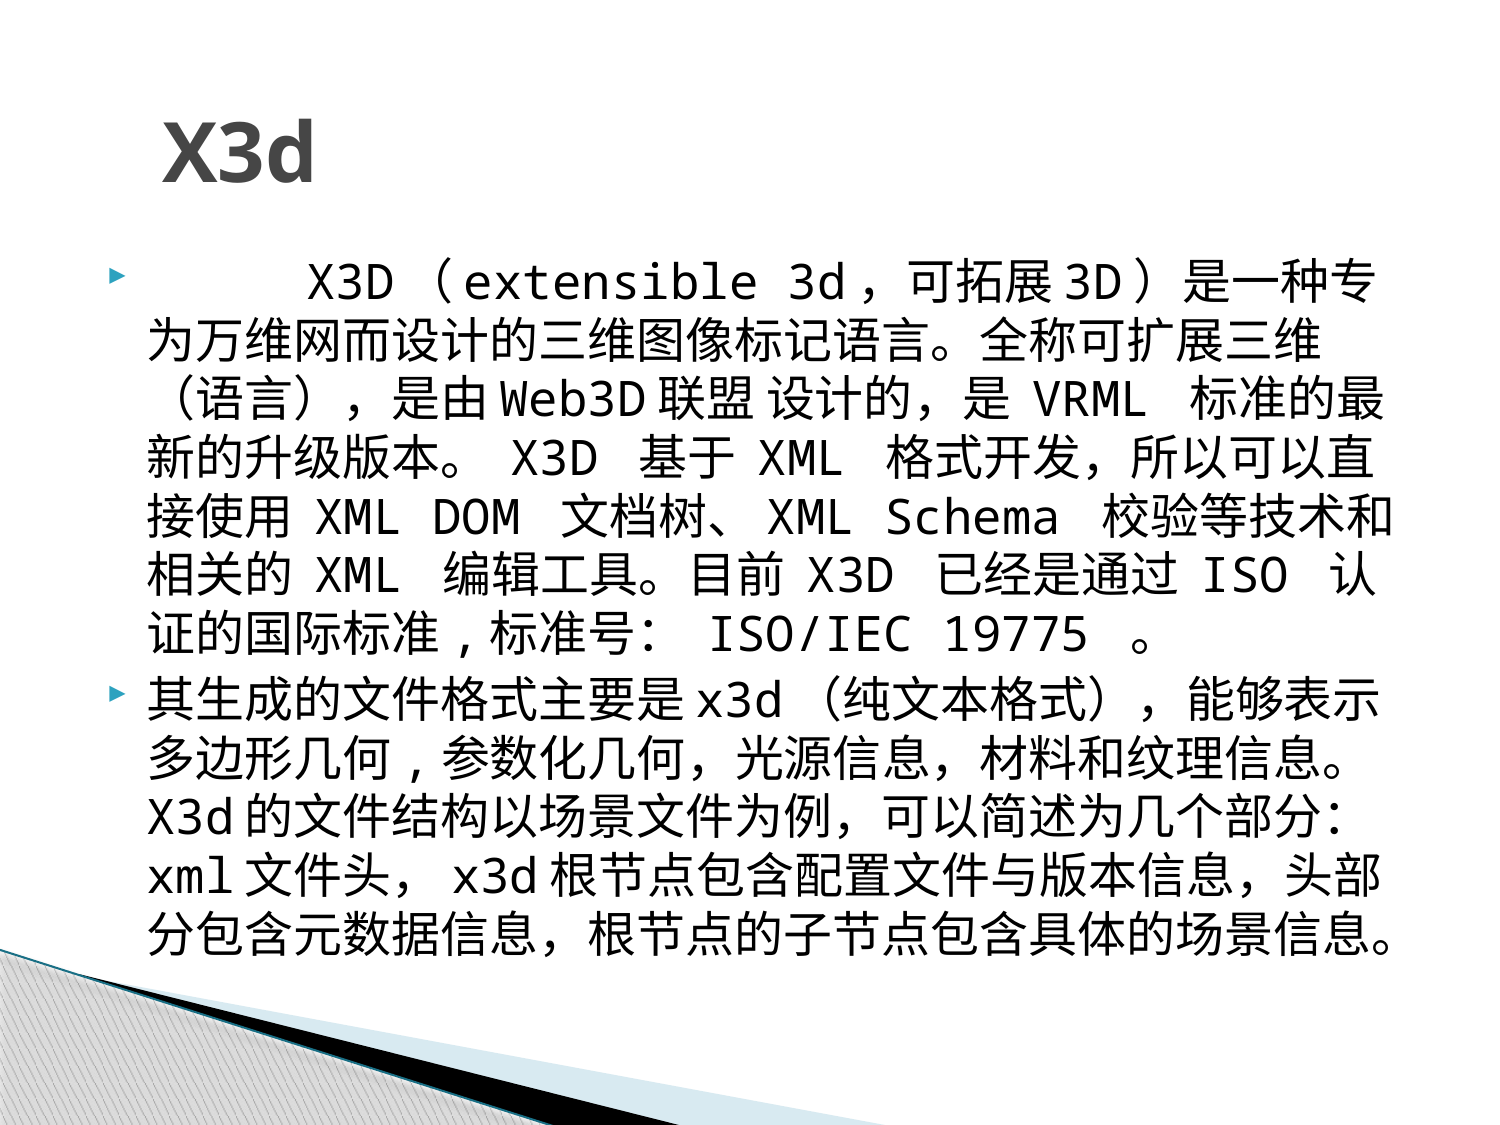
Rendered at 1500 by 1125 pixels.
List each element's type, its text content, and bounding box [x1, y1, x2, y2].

title X3d [147, 55, 1498, 243]
list X3D（extensible 3d，可拓展3D）是一种专为万维网而设计的三维图像标记语言。全称可扩展三维（语言），是由Web3D联盟 设计的，是 VRML 标准的最新的升级版本。 X3D 基于 XML 格式开发，所以可以直接使用 XML DOM 文档树、XML Schema 校验等技术和相关的 XML 编辑工具。目前 X3D 已经是通过 ISO 认证的国际标准,标准号： ISO/IEC 19775 。 其生成的文件格式主要是x3d（纯文本格式），能够表示多边形几何,参数化几何，光源信息，材料和纹理信息。X3d的文件结构以场景文件为例，可以简述为几个部分：xml文件头，x3d根节点包含配置文件与版本信息，头部分包含元数据信息，根节点的子节点包含具体的场景信息。 [75, 243, 1425, 986]
